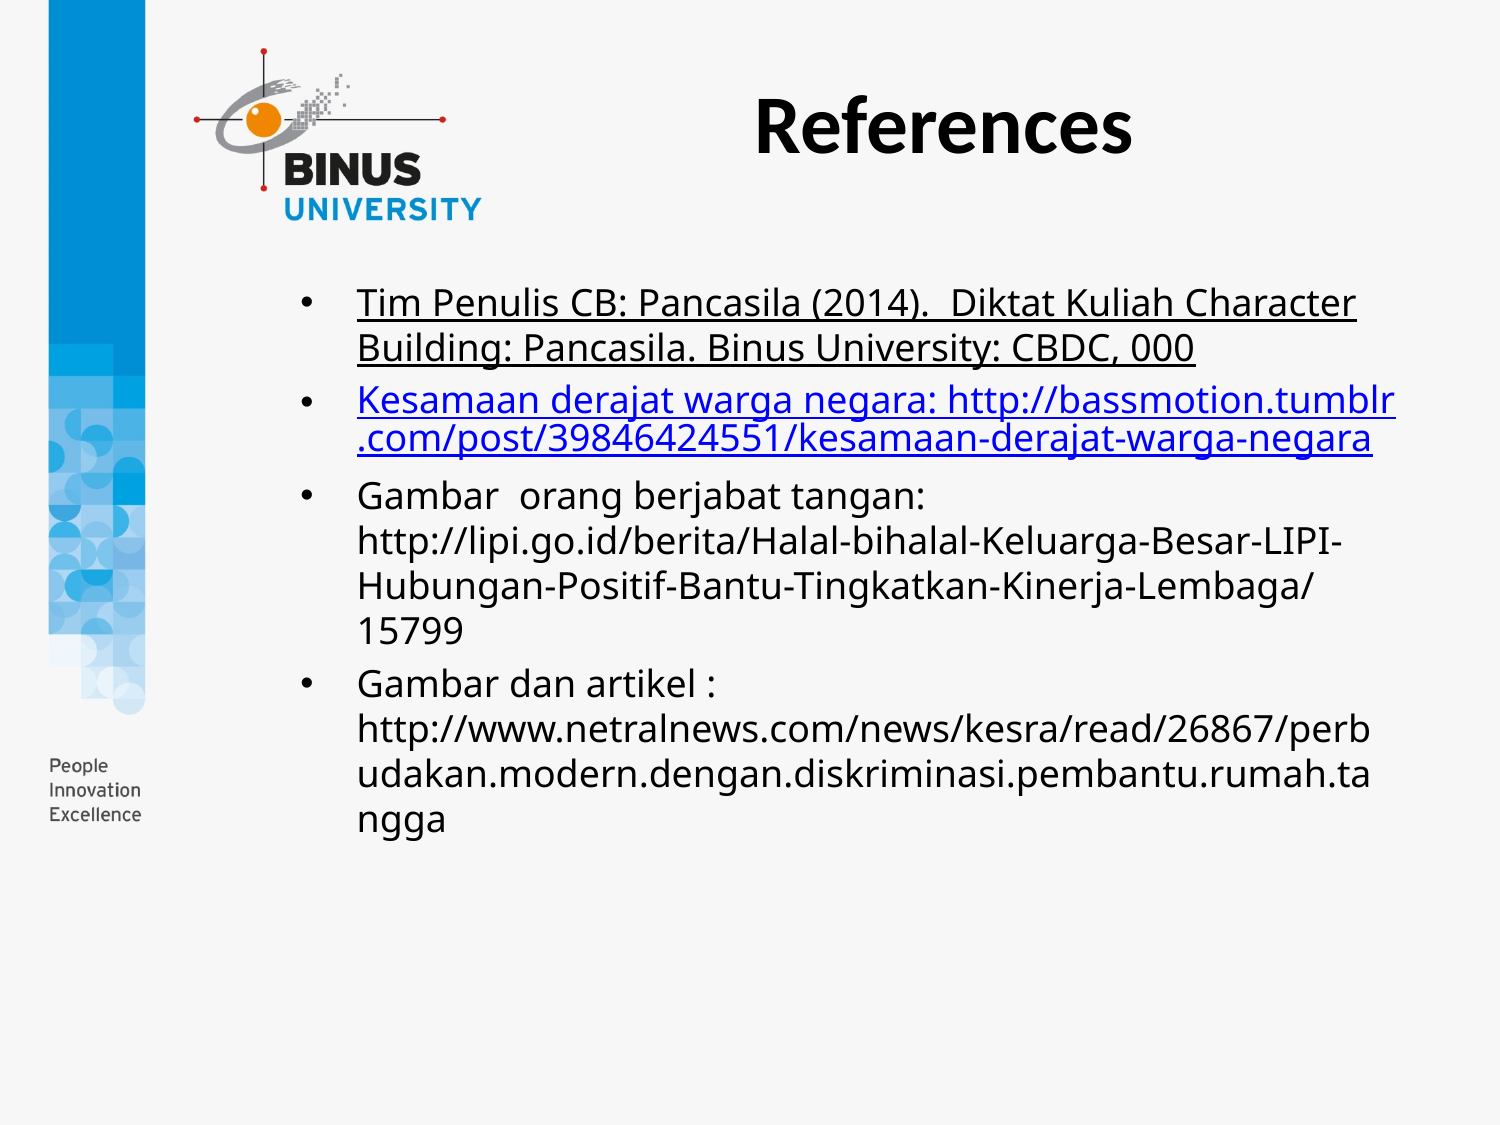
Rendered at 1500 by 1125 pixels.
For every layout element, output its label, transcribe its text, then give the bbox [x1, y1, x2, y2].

text_box References [739, 62, 1149, 178]
list Tim Penulis CB: Pancasila (2014). Diktat Kuliah Character Building: Pancasila. Binus University: CBDC, 000 Kesamaan derajat warga negara: http://bassmotion.tumblr.com/post/39846424551/kesamaan-derajat-warga-negara Gambar orang berjabat tangan: http://lipi.go.id/berita/Halal-bihalal-Keluarga-Besar-LIPI-Hubungan-Positif-Bantu-Tingkatkan-Kinerja-Lembaga/15799 Gambar dan artikel : http://www.netralnews.com/news/kesra/read/26867/perbudakan.modern.dengan.diskriminasi.pembantu.rumah.tangga [285, 270, 1408, 1023]
picture [0, 0, 1500, 846]
